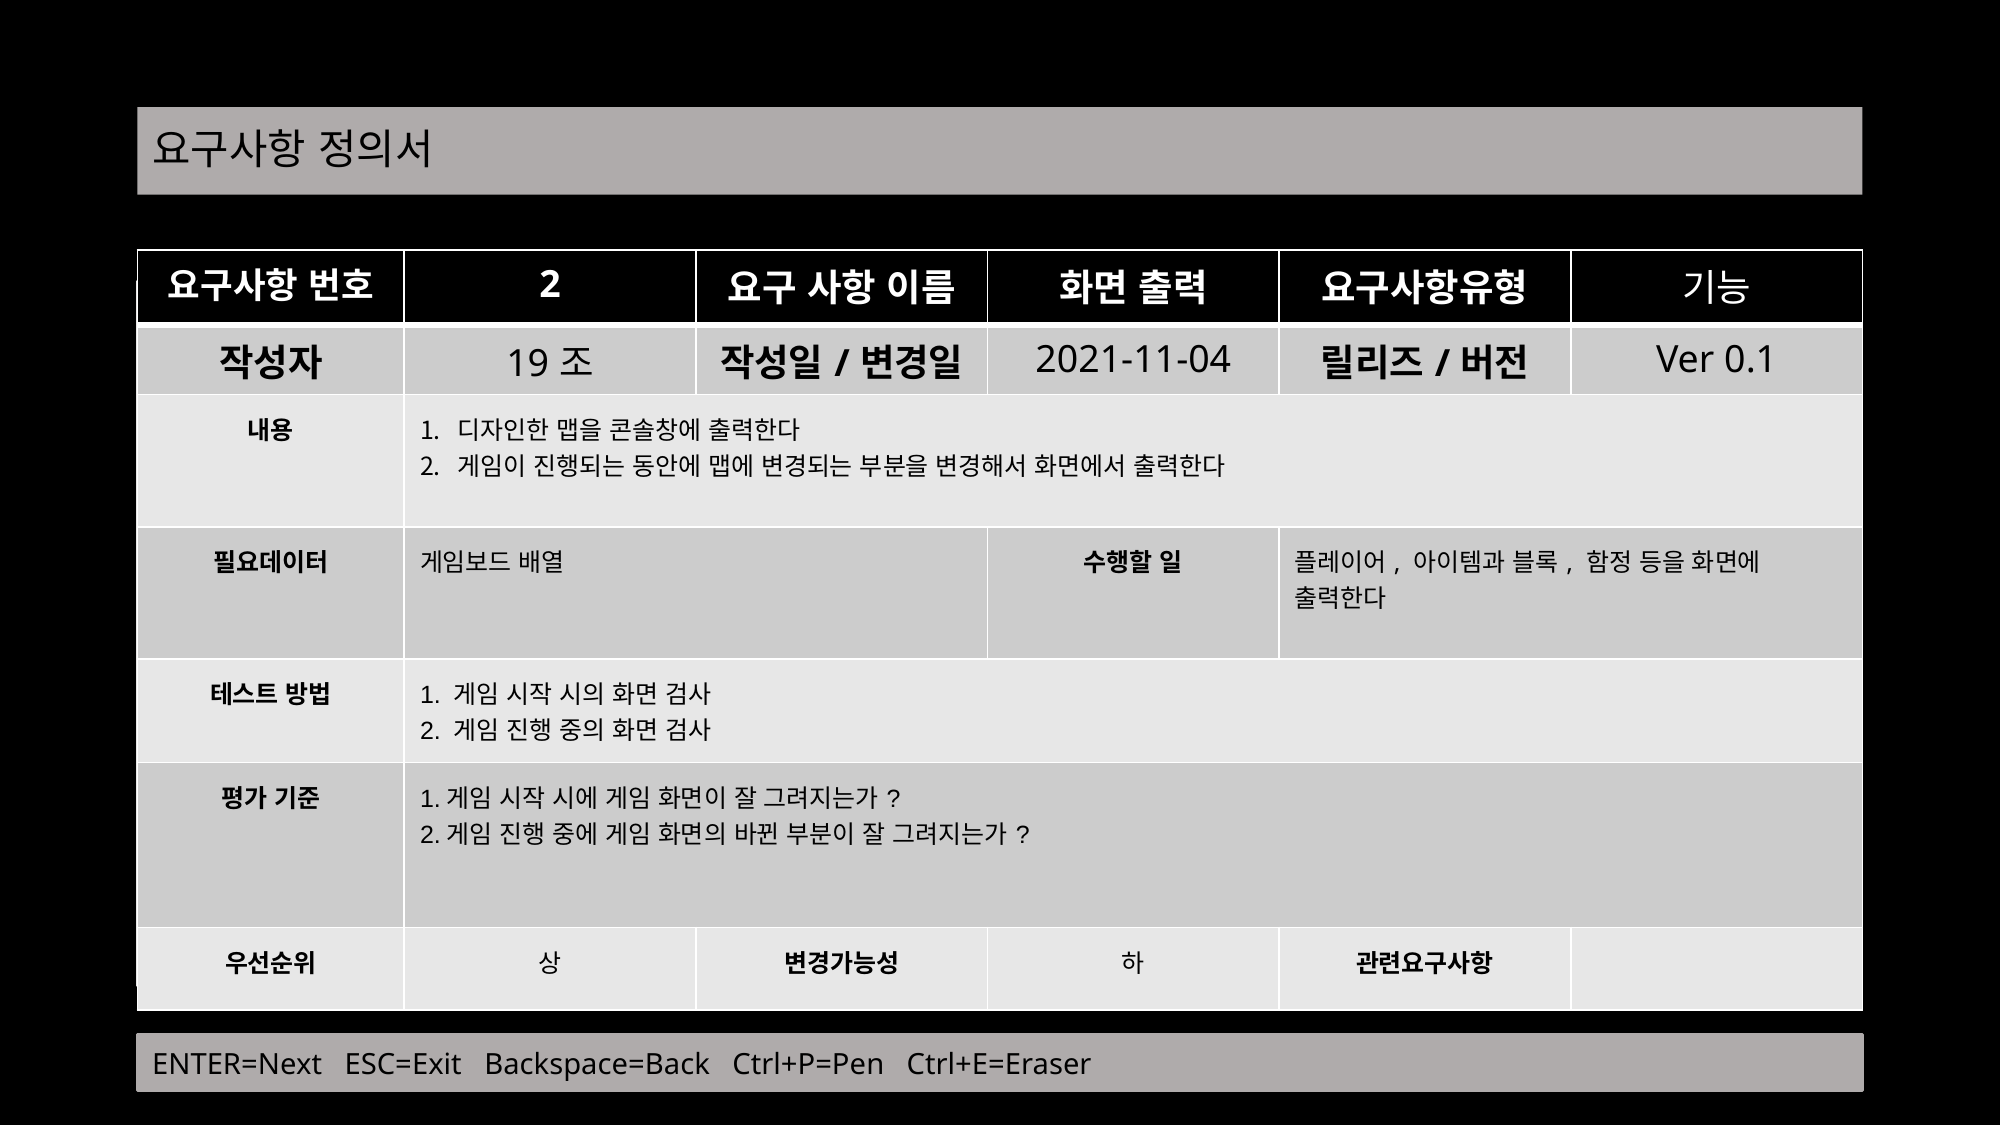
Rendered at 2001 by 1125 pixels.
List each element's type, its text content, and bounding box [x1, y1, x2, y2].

table_cell 2021-11-04 [988, 328, 1278, 394]
table_cell 1. 게임 시작 시의 화면 검사 2. 게임 진행 중의 화면 검사 [405, 660, 1862, 762]
table_cell 평가 기준 [138, 763, 403, 927]
table_cell 변경가능성 [697, 928, 987, 1009]
table_cell 상 [405, 928, 695, 1009]
table_cell 19조 [405, 328, 695, 394]
table_header 기능 [1572, 251, 1862, 322]
table_header 요구사항 번호 [138, 251, 403, 322]
table_cell 필요데이터 [138, 528, 403, 658]
table_header 2 [405, 251, 695, 322]
table_cell 작성자 [138, 328, 403, 394]
table_cell Ver 0.1 [1572, 328, 1862, 394]
table_cell 하 [988, 928, 1278, 1009]
table_cell 게임보드 배열 [405, 528, 987, 658]
table_cell 수행할 일 [988, 528, 1278, 658]
table_cell 테스트 방법 [138, 660, 403, 762]
table_header 요구 사항 이름 [697, 251, 987, 322]
table_cell 우선순위 [138, 928, 403, 1009]
table_header 화면 출력 [988, 251, 1278, 322]
table_header 요구사항유형 [1280, 251, 1570, 322]
table_cell [1572, 928, 1862, 1009]
title 요구사항 정의서 [137, 107, 1863, 195]
table_cell 작성일/변경일 [697, 328, 987, 394]
table_cell 플레이어, 아이템과 블록, 함정 등을 화면에 출력한다 [1280, 528, 1862, 658]
table_cell 1.게임 시작 시에 게임 화면이 잘 그려지는가? 2.게임 진행 중에 게임 화면의 바뀐 부분이 잘 그려지는가? [405, 763, 1862, 927]
table_cell 관련요구사항 [1280, 928, 1570, 1009]
table_cell 디자인한 맵을 콘솔창에 출력한다 게임이 진행되는 동안에 맵에 변경되는 부분을 변경해서 화면에서 출력한다 [405, 395, 1862, 526]
table_cell 릴리즈/버전 [1280, 328, 1570, 394]
table_cell 내용 [138, 395, 403, 526]
